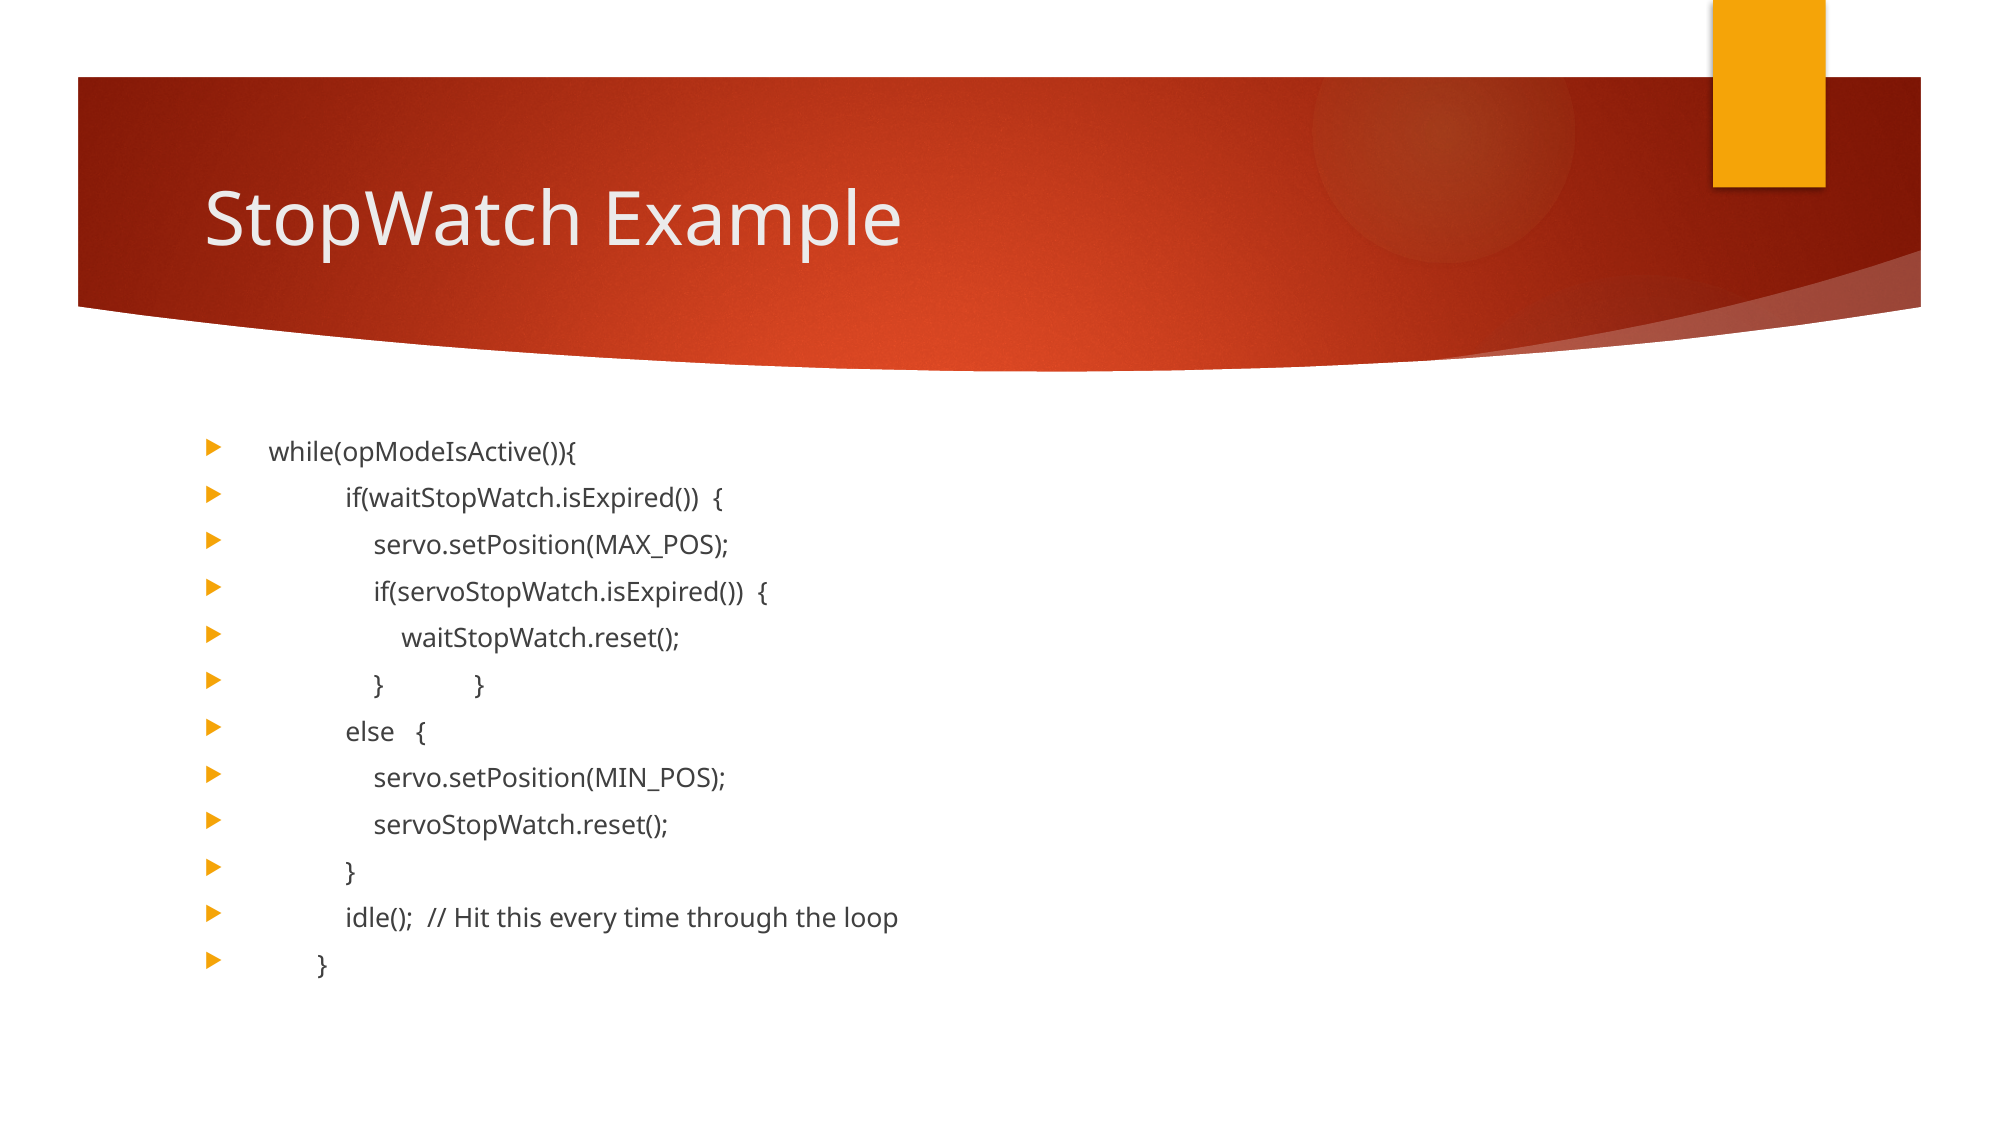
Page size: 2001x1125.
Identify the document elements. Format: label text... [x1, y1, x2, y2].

title StopWatch Example [189, 155, 1627, 275]
list while(opModeIsActive()){ if(waitStopWatch.isExpired()) { servo.setPosition(MAX_POS); if(servoStopWatch.isExpired()) { waitStopWatch.reset(); } } else { servo.setPosition(MIN_POS); servoStopWatch.reset(); } idle(); // Hit this every time through the loop } [189, 427, 1627, 988]
